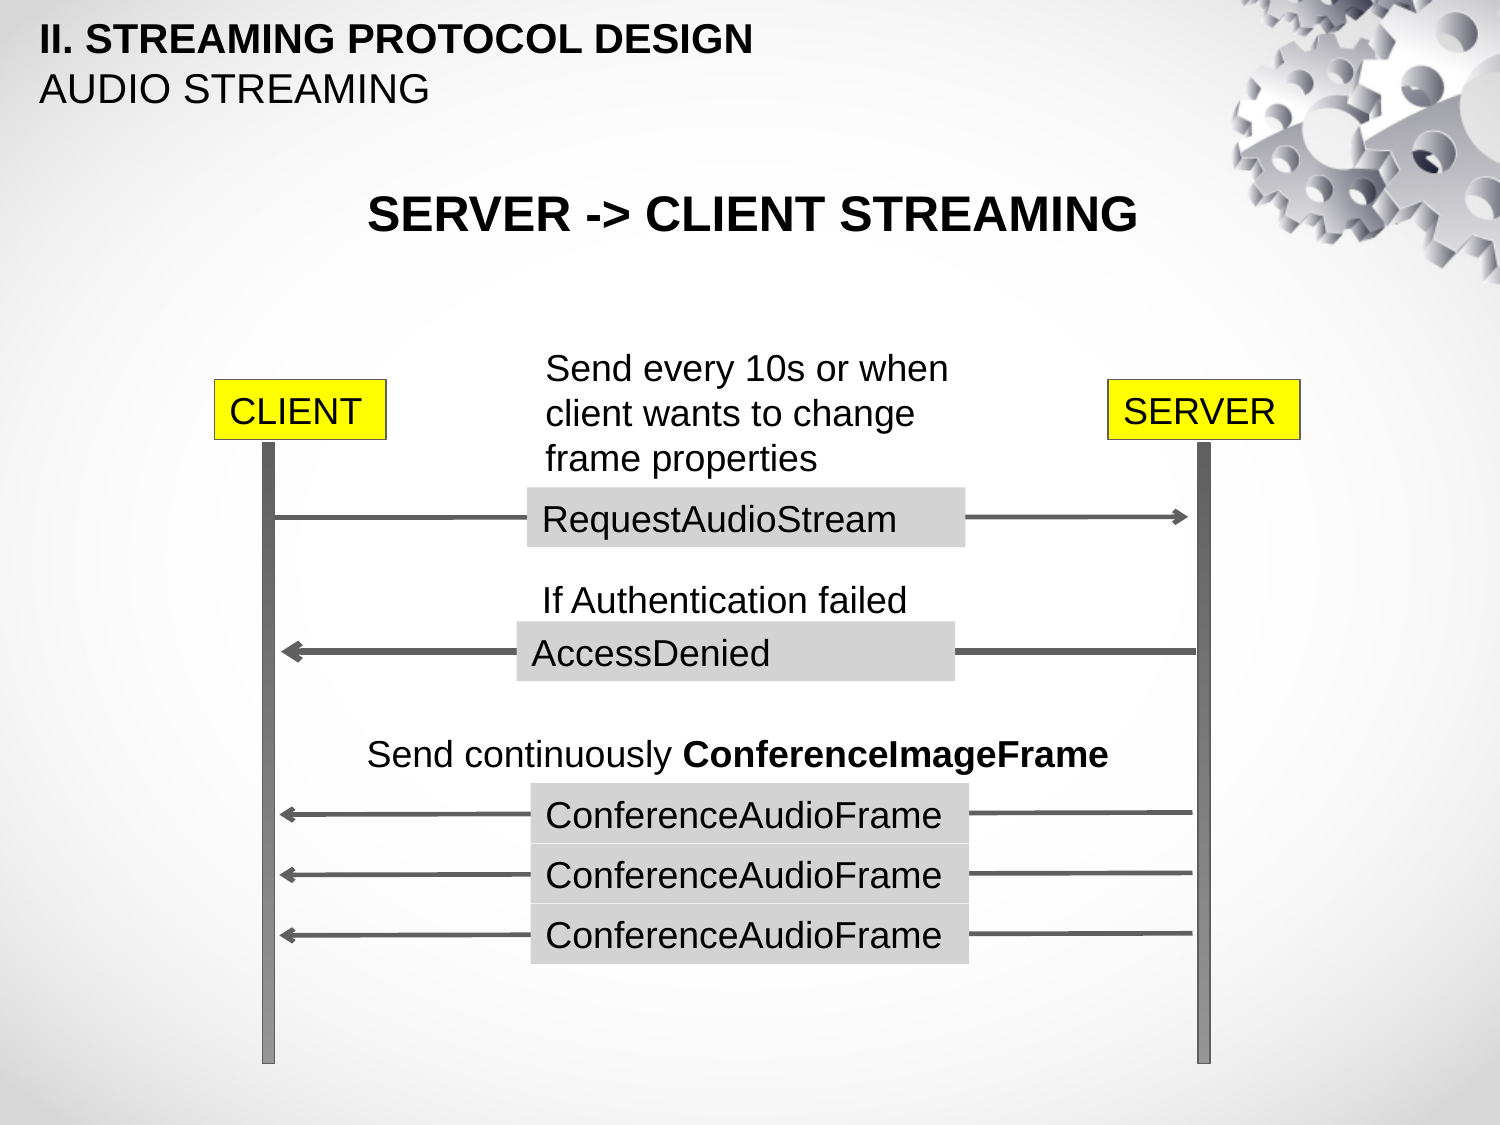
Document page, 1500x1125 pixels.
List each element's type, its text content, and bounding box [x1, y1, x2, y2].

text_box AccessDenied [516, 652, 956, 682]
text_box ConferenceAudioFrame [530, 815, 970, 843]
text_box RequestAudioStream [527, 487, 966, 516]
text_box ConferenceAudioFrame [530, 875, 970, 904]
text_box ConferenceAudioFrame [530, 843, 970, 872]
text_box AccessDenied [516, 621, 956, 651]
text_box CLIENT [214, 379, 386, 440]
text_box II. STREAMING PROTOCOL DESIGN AUDIO STREAMING [24, 14, 1375, 110]
text_box ConferenceAudioFrame [530, 936, 970, 964]
text_box Send continuously ConferenceImageFrame [351, 722, 1235, 783]
text_box [1197, 783, 1211, 1064]
text_box RequestAudioStream [527, 518, 966, 548]
text_box SERVER -> CLIENT STREAMING [352, 173, 1155, 249]
text_box [1197, 442, 1211, 568]
picture [0, 0, 1500, 1125]
text_box ConferenceAudioFrame [530, 904, 970, 933]
text_box SERVER [1108, 379, 1300, 440]
text_box Send every 10s or when client wants to change frame properties [530, 336, 1016, 486]
text_box [1197, 628, 1211, 722]
text_box If Authentication failed [527, 568, 1410, 628]
text_box ConferenceAudioFrame [530, 783, 970, 812]
text_box [262, 442, 275, 1064]
